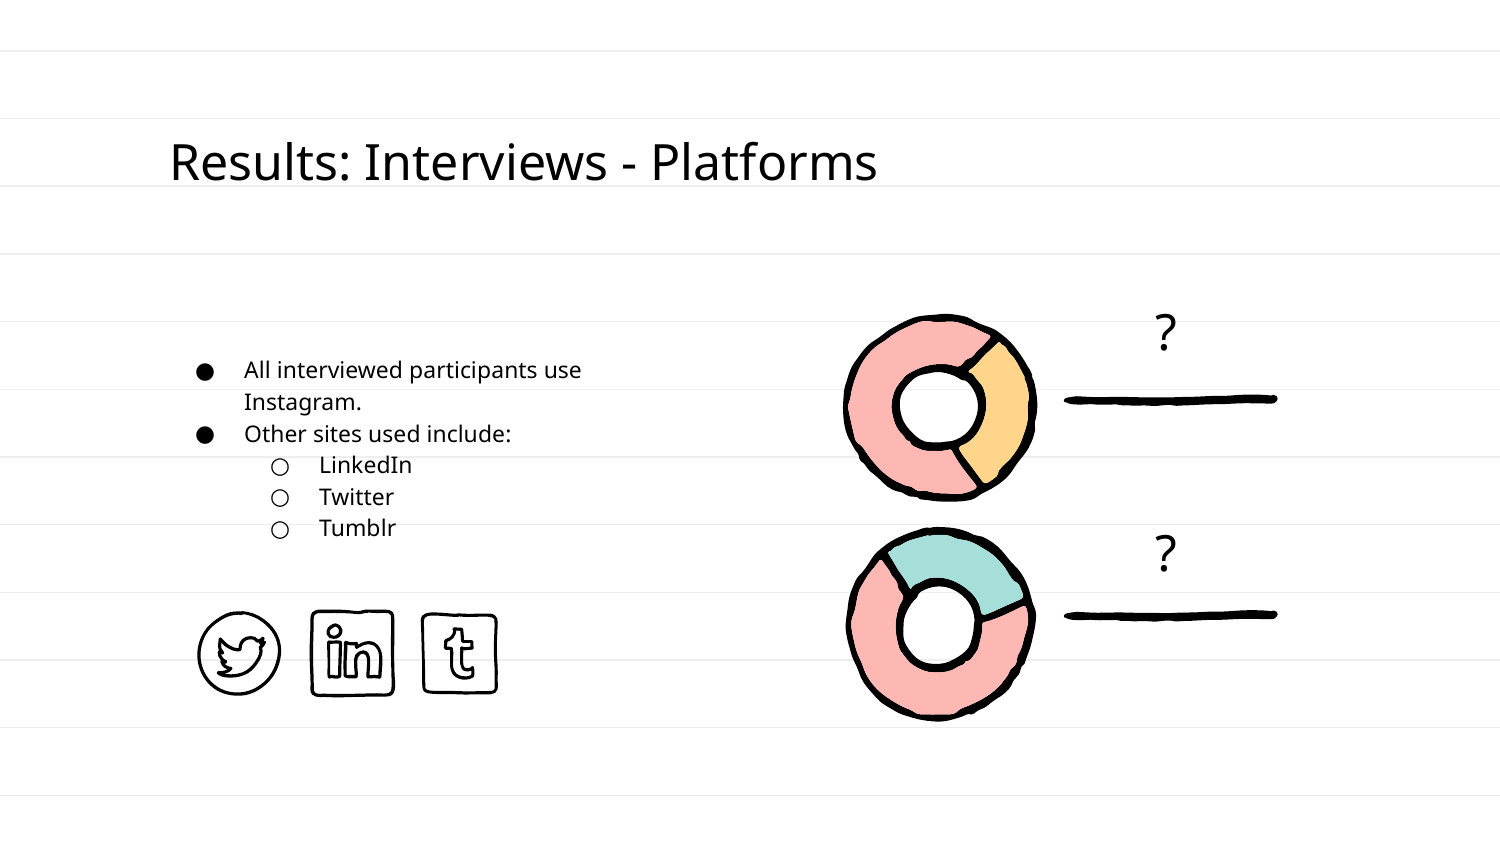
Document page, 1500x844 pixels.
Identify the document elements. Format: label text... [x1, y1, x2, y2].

title ? [1139, 285, 1202, 407]
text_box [195, 611, 286, 696]
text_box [420, 612, 498, 694]
text_box [1202, 610, 1278, 621]
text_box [844, 526, 1037, 722]
text_box [1202, 394, 1278, 405]
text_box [824, 293, 1057, 524]
subtitle All interviewed participants use Instagram. Other sites used include: LinkedIn Twitter Tumblr [154, 337, 633, 575]
text_box [1063, 396, 1139, 406]
title ? [1139, 506, 1202, 627]
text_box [309, 610, 397, 697]
title Results: Interviews - Platforms [154, 84, 1351, 205]
text_box [1063, 611, 1139, 622]
